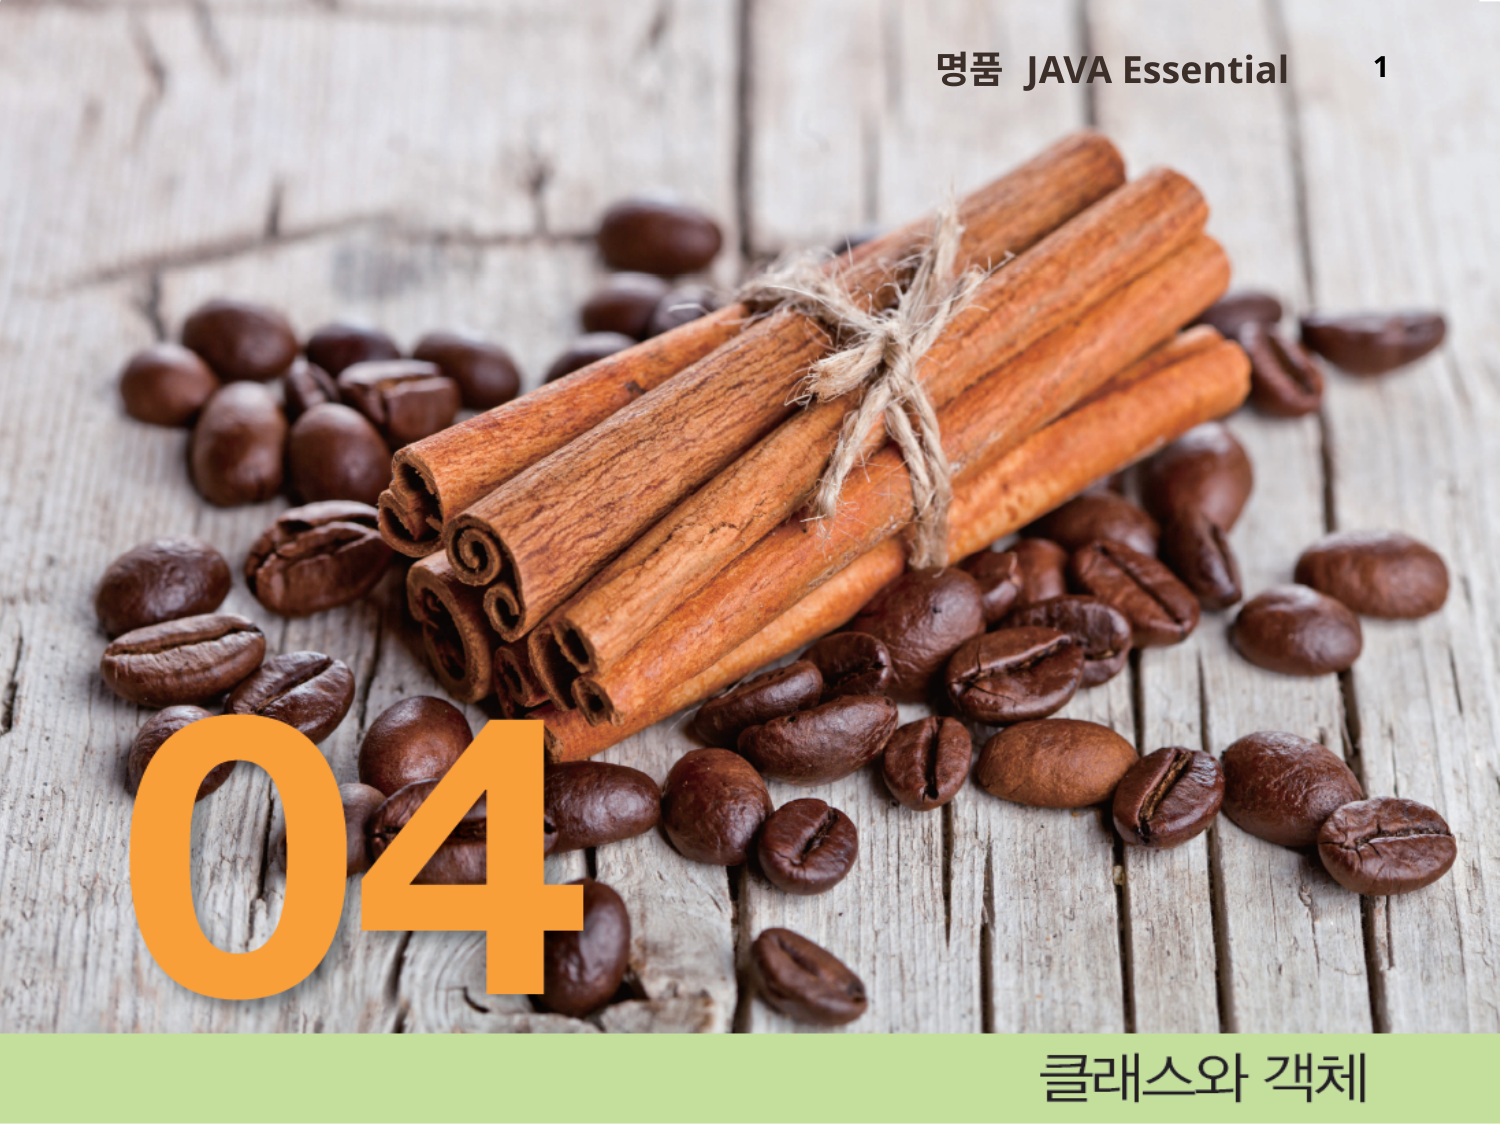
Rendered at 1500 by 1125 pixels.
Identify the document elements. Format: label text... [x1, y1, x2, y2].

slide_number 1 [1312, 37, 1450, 100]
footer 명품 JAVA Essential [342, 38, 1305, 99]
picture [0, 0, 1500, 1125]
